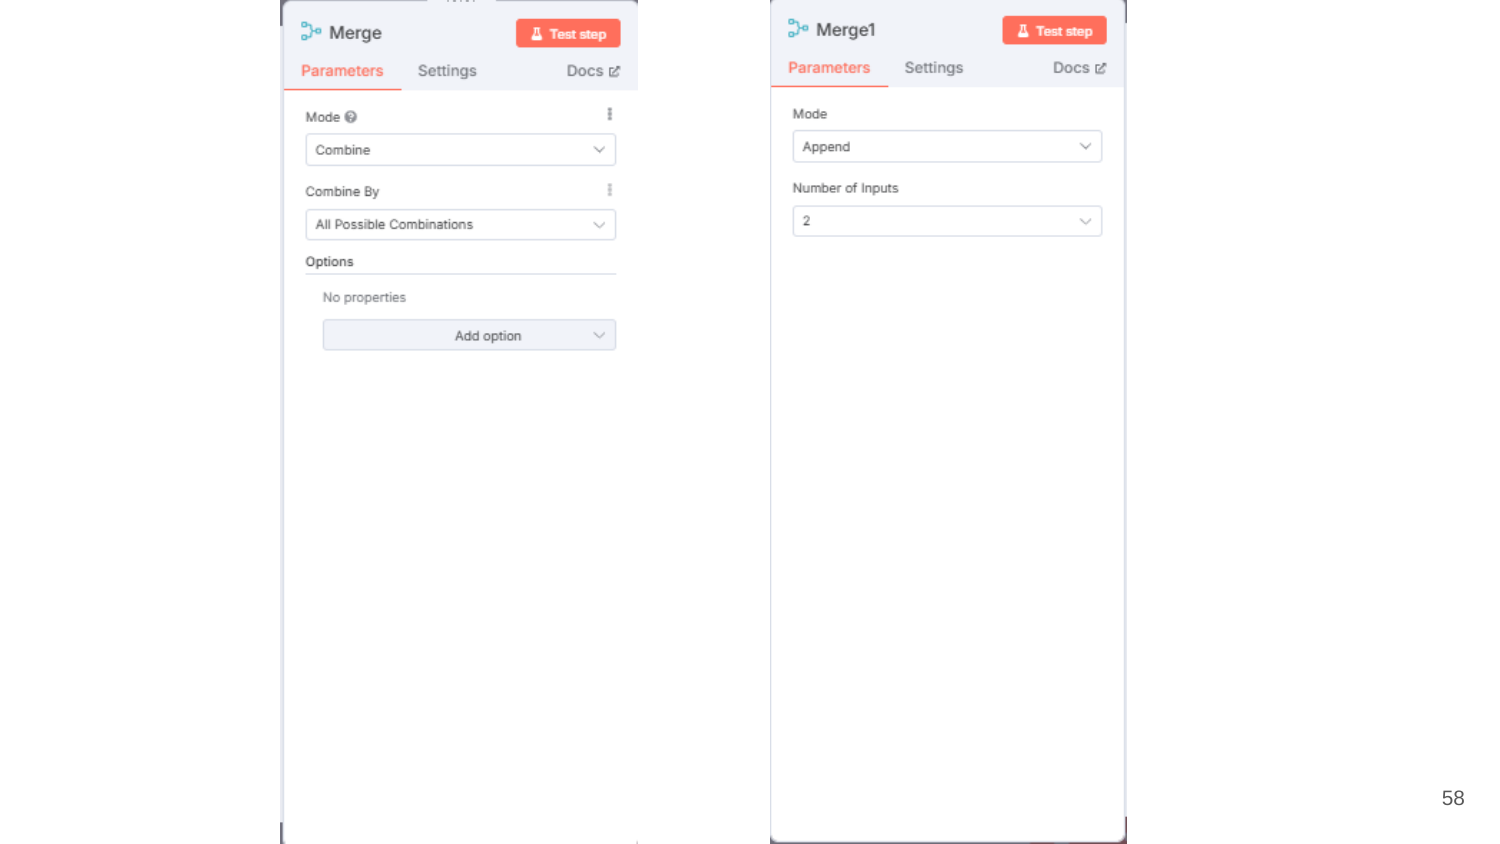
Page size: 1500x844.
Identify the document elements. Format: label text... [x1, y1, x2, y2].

slide_number 58 [1389, 764, 1480, 830]
picture [770, 0, 1127, 844]
picture [280, 0, 638, 844]
